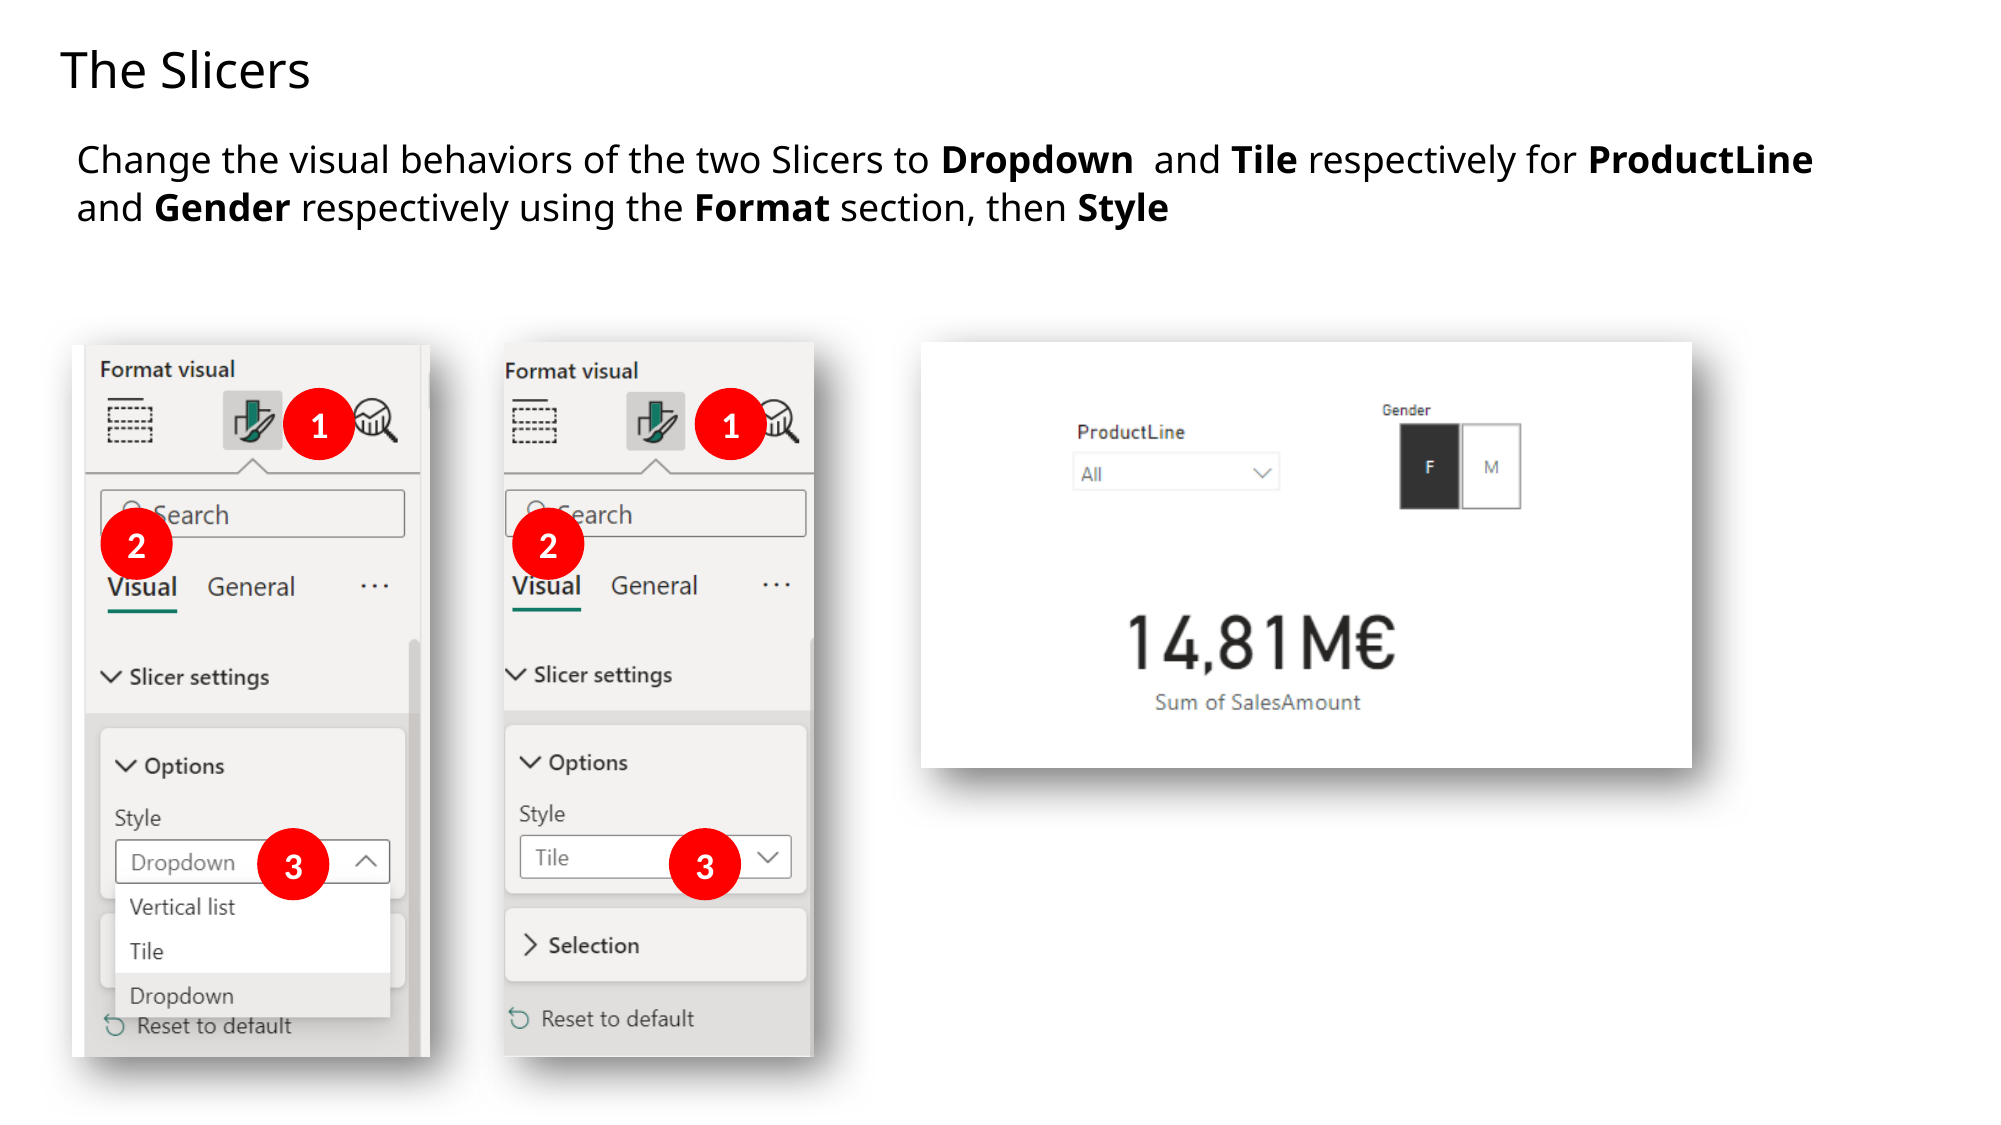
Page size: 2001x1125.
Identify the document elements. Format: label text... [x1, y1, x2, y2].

picture [504, 342, 814, 1057]
text_box Change the visual behaviors of the two Slicers to Dropdown and Tile respectively for ProductLine and Gender respectively using the Format section, then Style [61, 125, 1877, 236]
text_box The Slicers [46, 31, 327, 107]
picture [921, 342, 1692, 768]
picture [72, 345, 430, 1057]
